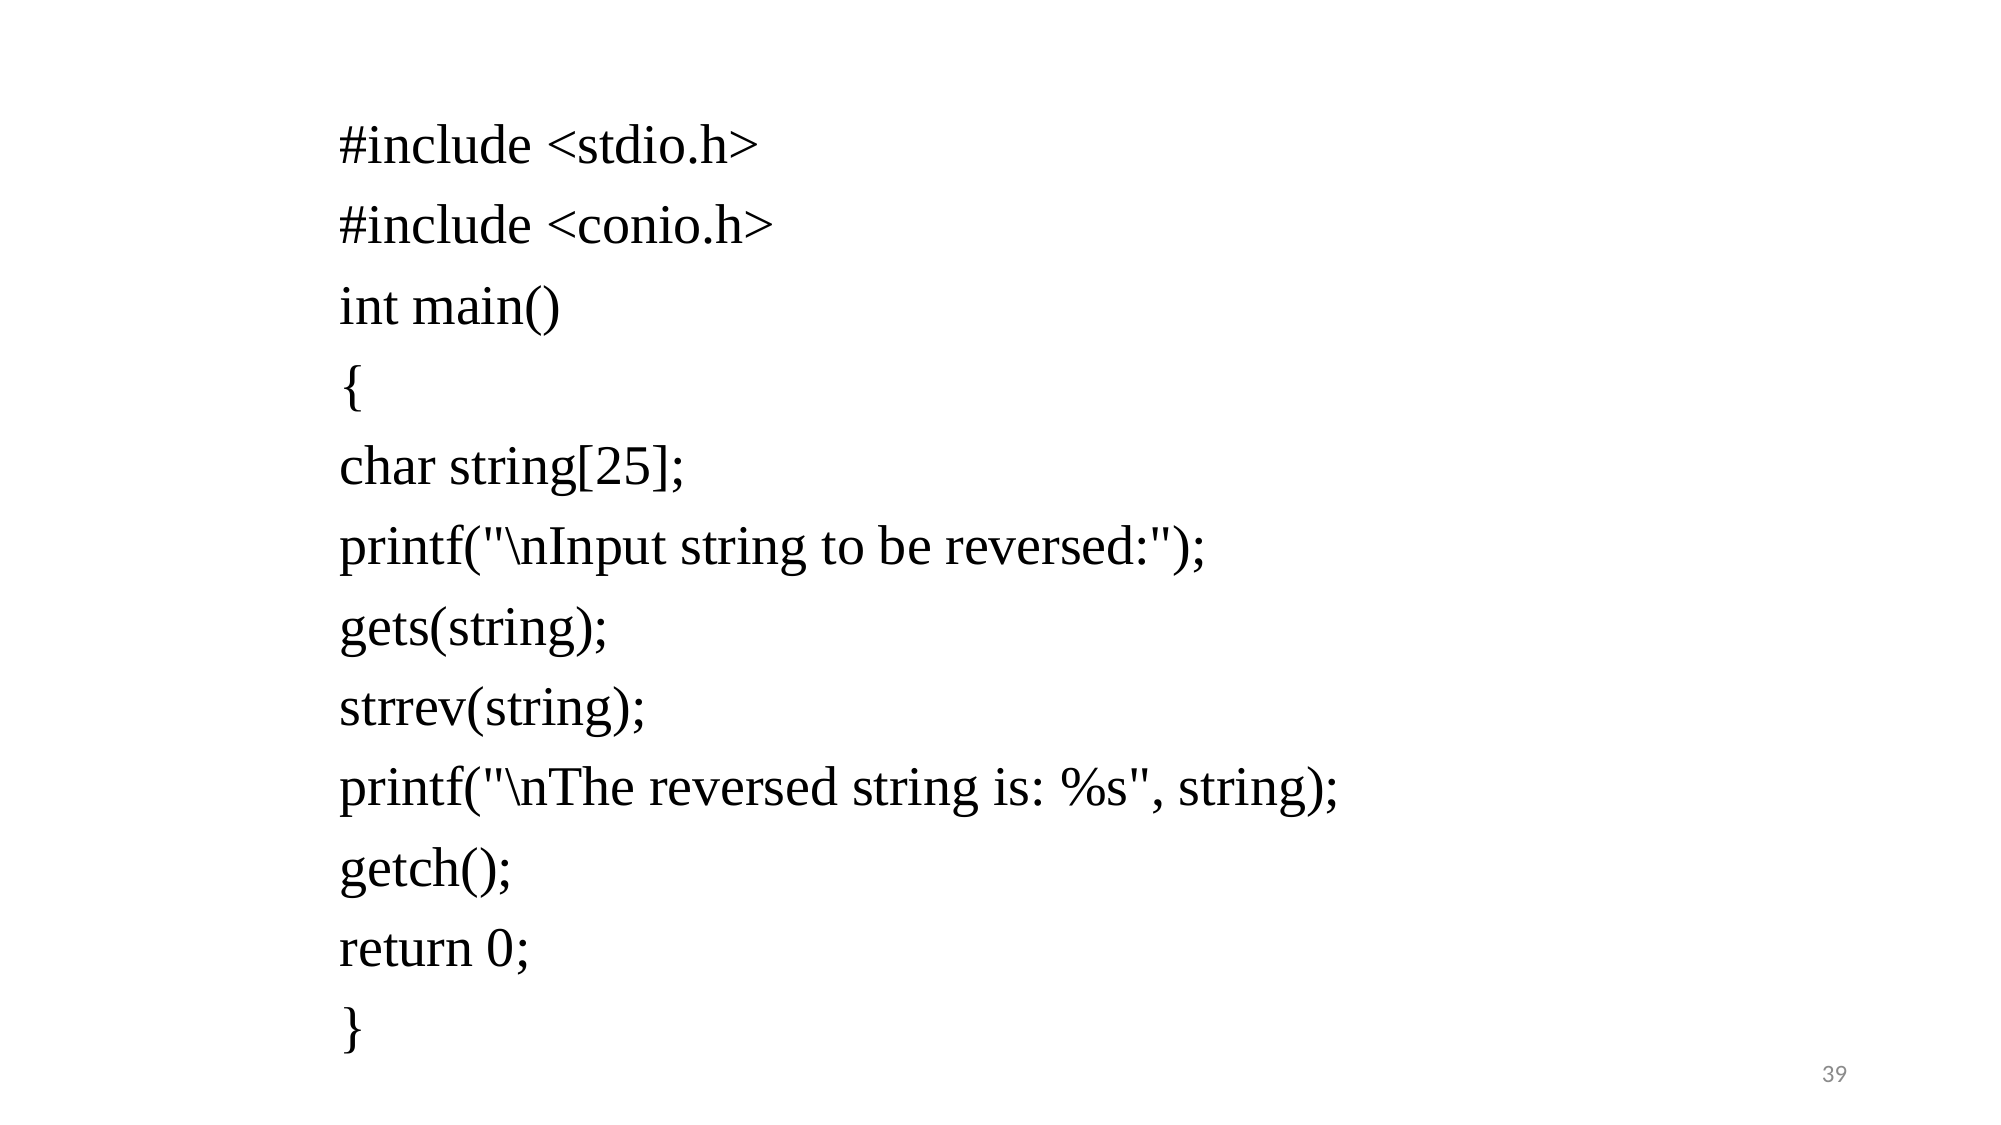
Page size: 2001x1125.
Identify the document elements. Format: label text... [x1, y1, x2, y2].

slide_number 39 [1412, 1042, 1863, 1103]
list #include <stdio.h> #include <conio.h> int main() { char string[25]; printf("\nInput string to be reversed:"); gets(string); strrev(string); printf("\nThe reversed string is: %s", string); getch(); return 0; } [324, 108, 1675, 1069]
